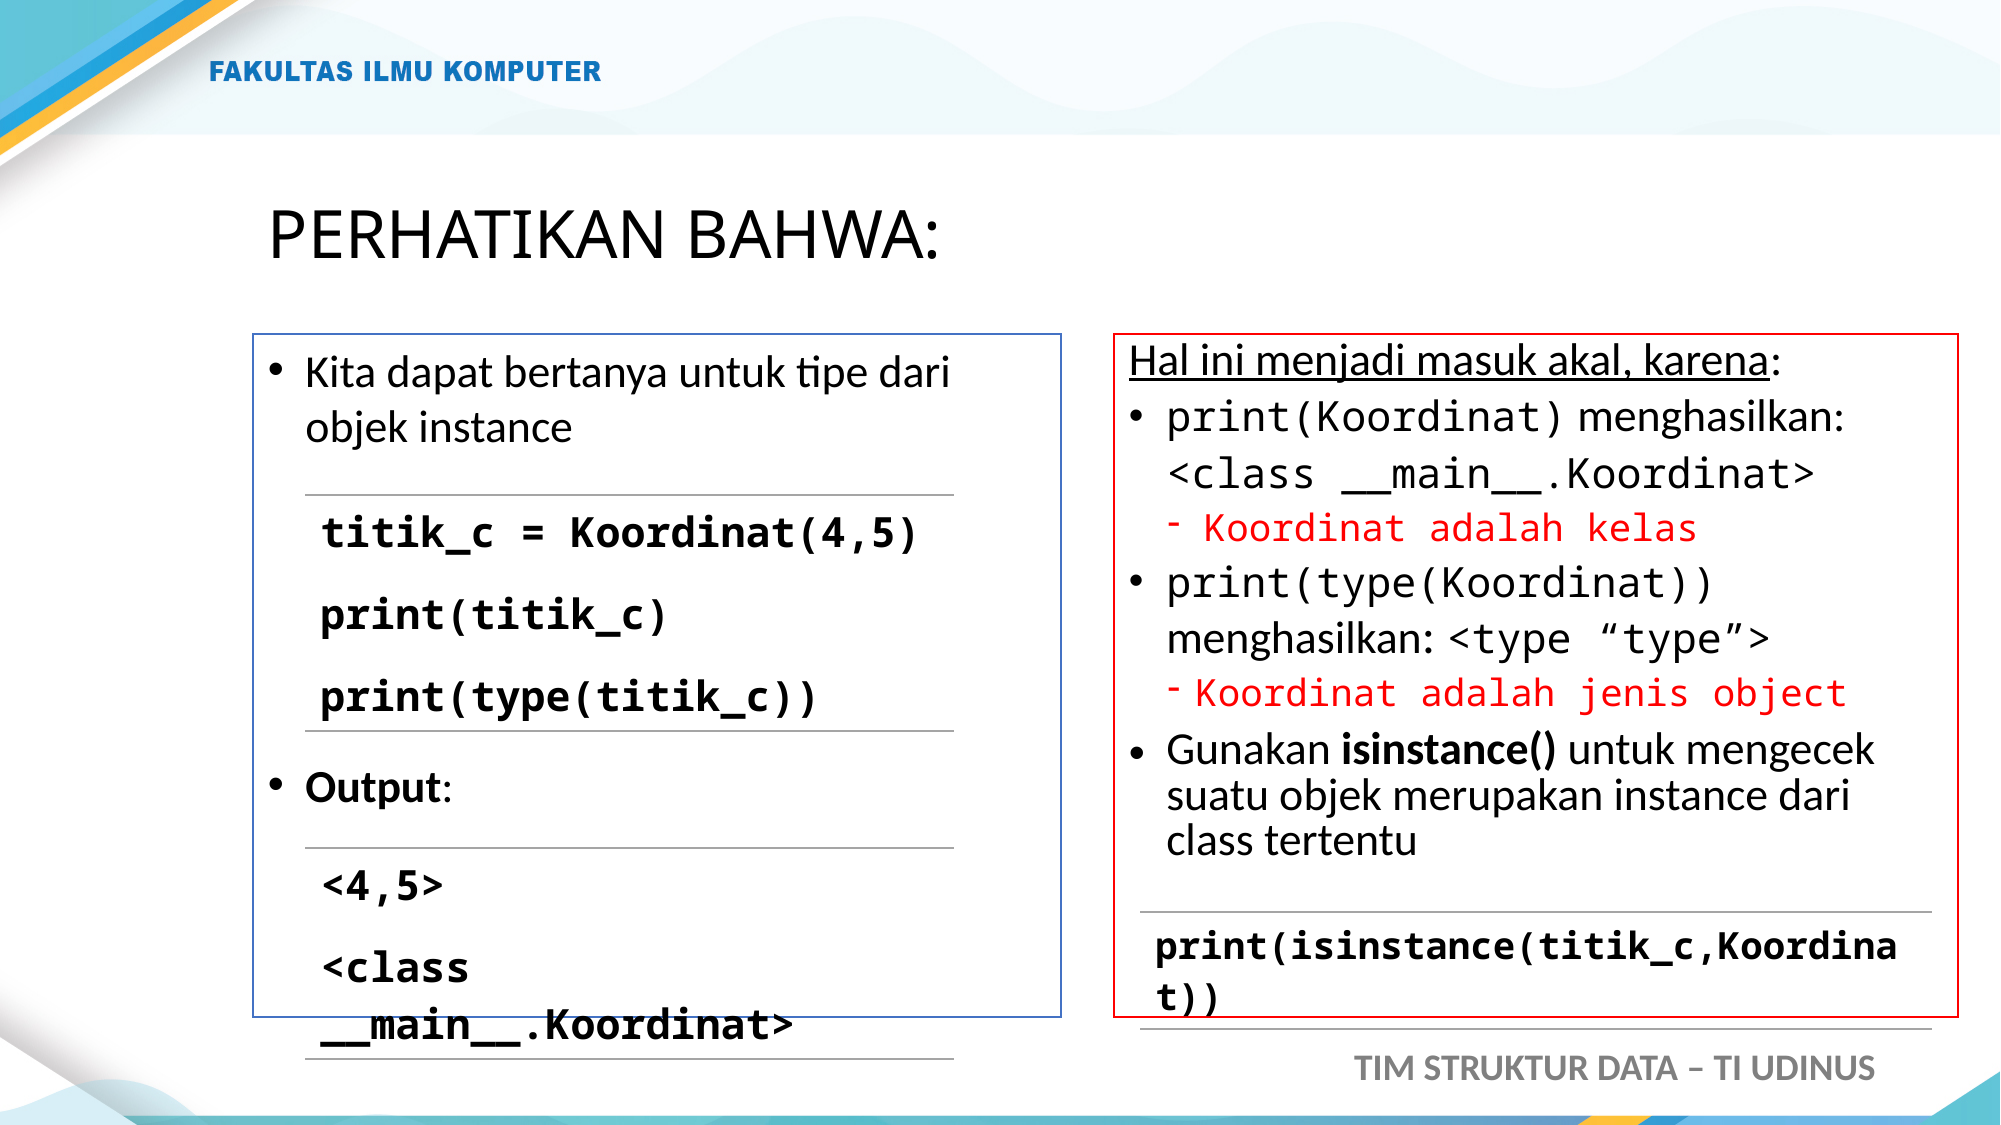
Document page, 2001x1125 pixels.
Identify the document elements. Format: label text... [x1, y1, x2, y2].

picture [0, 0, 2000, 1125]
list Kita dapat bertanya untuk tipe dari objek instance Output: [252, 333, 1062, 1018]
table_header titik_c = Koordinat(4,5) print(titik_c) print(type(titik_c)) [305, 496, 954, 730]
text_box Hal ini menjadi masuk akal, karena: print(Koordinat) menghasilkan: <class __main__.Koordinat> Koordinat adalah kelas print(type(Koordinat)) menghasilkan: <type “type”> Koordinat adalah jenis object Gunakan isinstance() untuk mengecek suatu objek merupakan instance dari class tertentu [1113, 333, 1959, 1018]
title PERHATIKAN BAHWA: [252, 170, 1852, 303]
table_header print(isinstance(titik_c,Koordinat)) [1140, 913, 1932, 1028]
table_header <4,5> <class __main__.Koordinat> [305, 849, 954, 1058]
